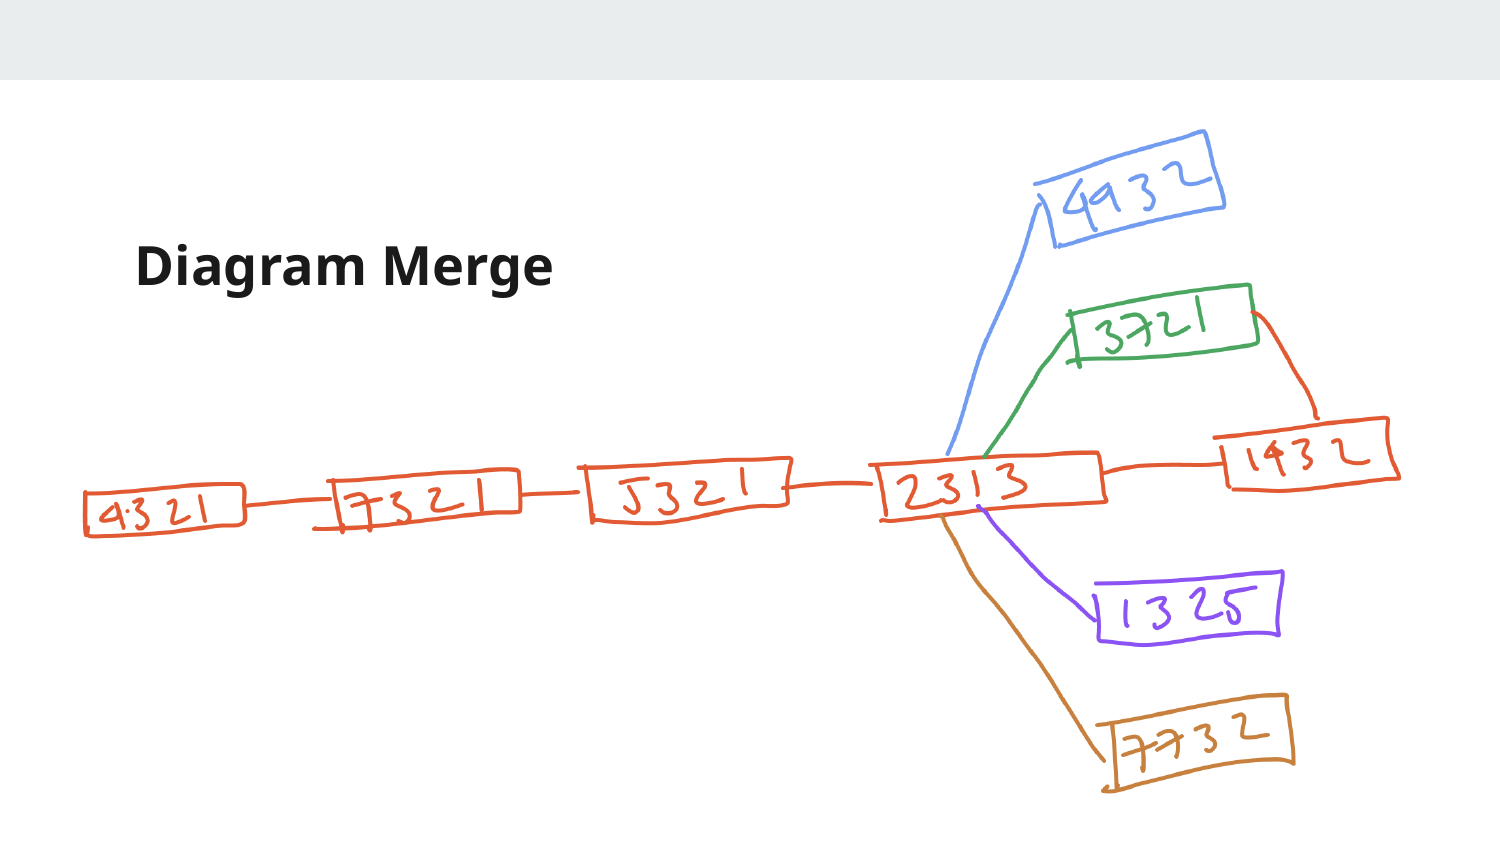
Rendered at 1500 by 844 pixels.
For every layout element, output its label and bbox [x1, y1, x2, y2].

picture [55, 102, 1443, 819]
